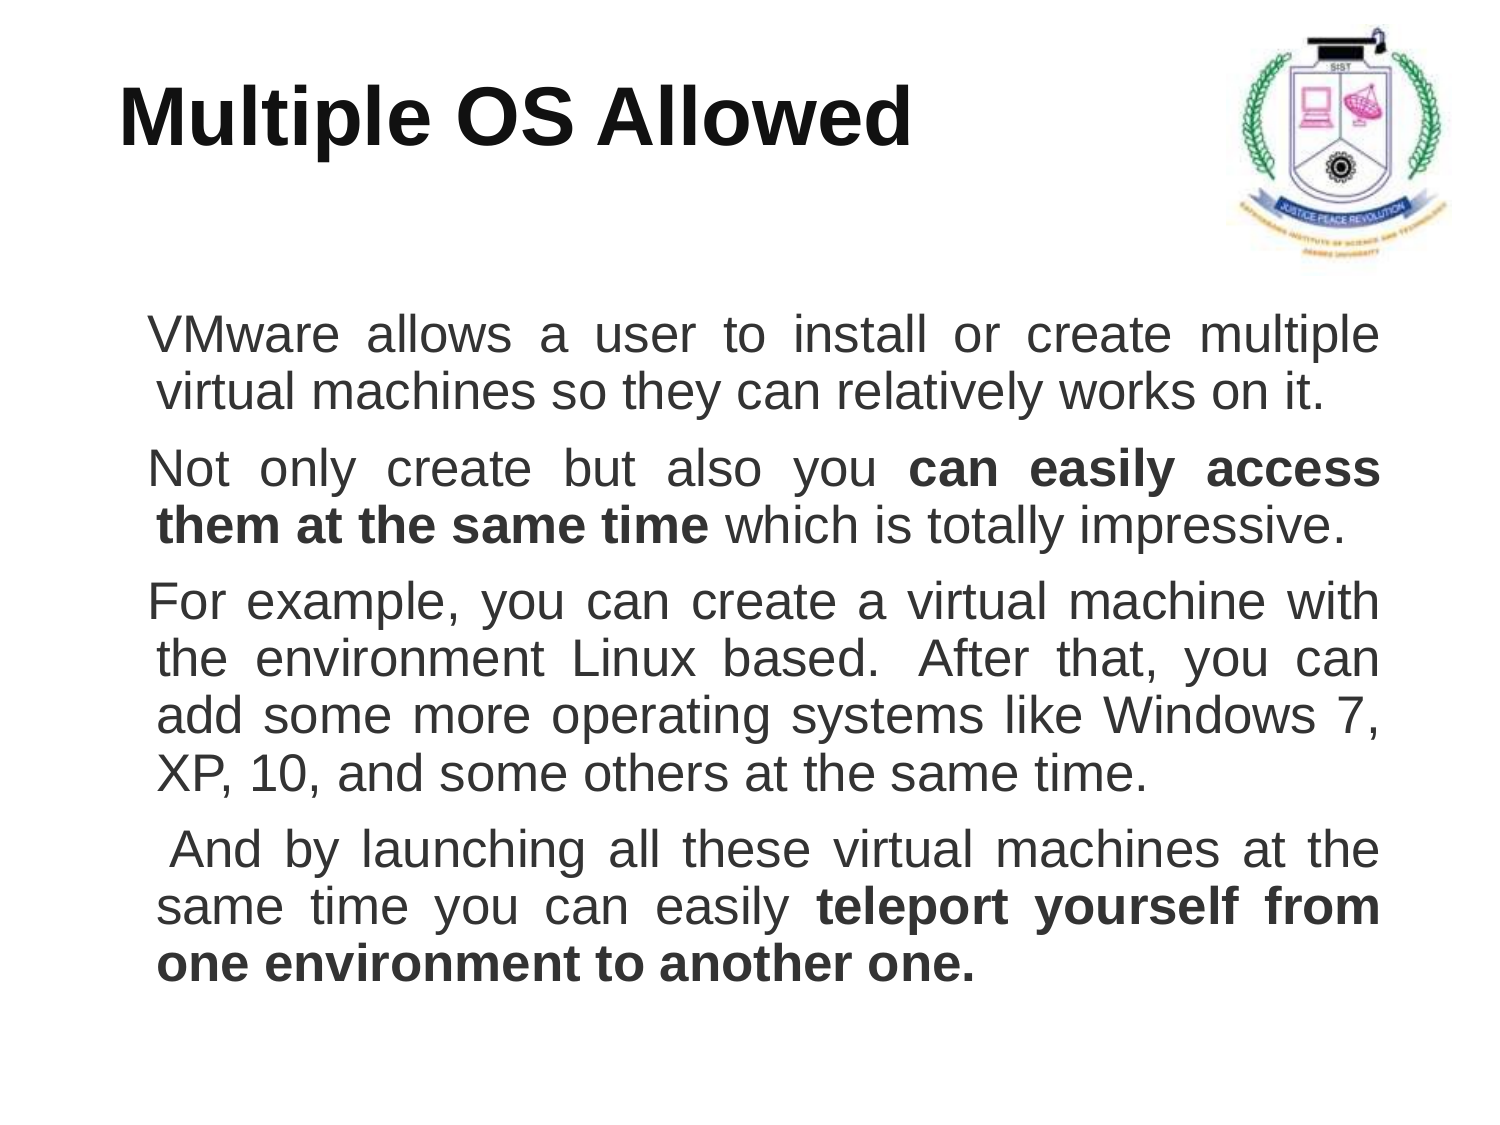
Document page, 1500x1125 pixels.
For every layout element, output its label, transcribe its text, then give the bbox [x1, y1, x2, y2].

title Multiple OS Allowed [103, 59, 1397, 278]
list VMware allows a user to install or create multiple virtual machines so they can relatively works on it. Not only create but also you can easily access them at the same time which is totally impressive. For example, you can create a virtual machine with the environment Linux based. After that, you can add some more operating systems like Windows 7, XP, 10, and some others at the same time. And by launching all these virtual machines at the same time you can easily teleport yourself from one environment to another one. [103, 299, 1397, 1014]
picture [1226, 24, 1452, 276]
